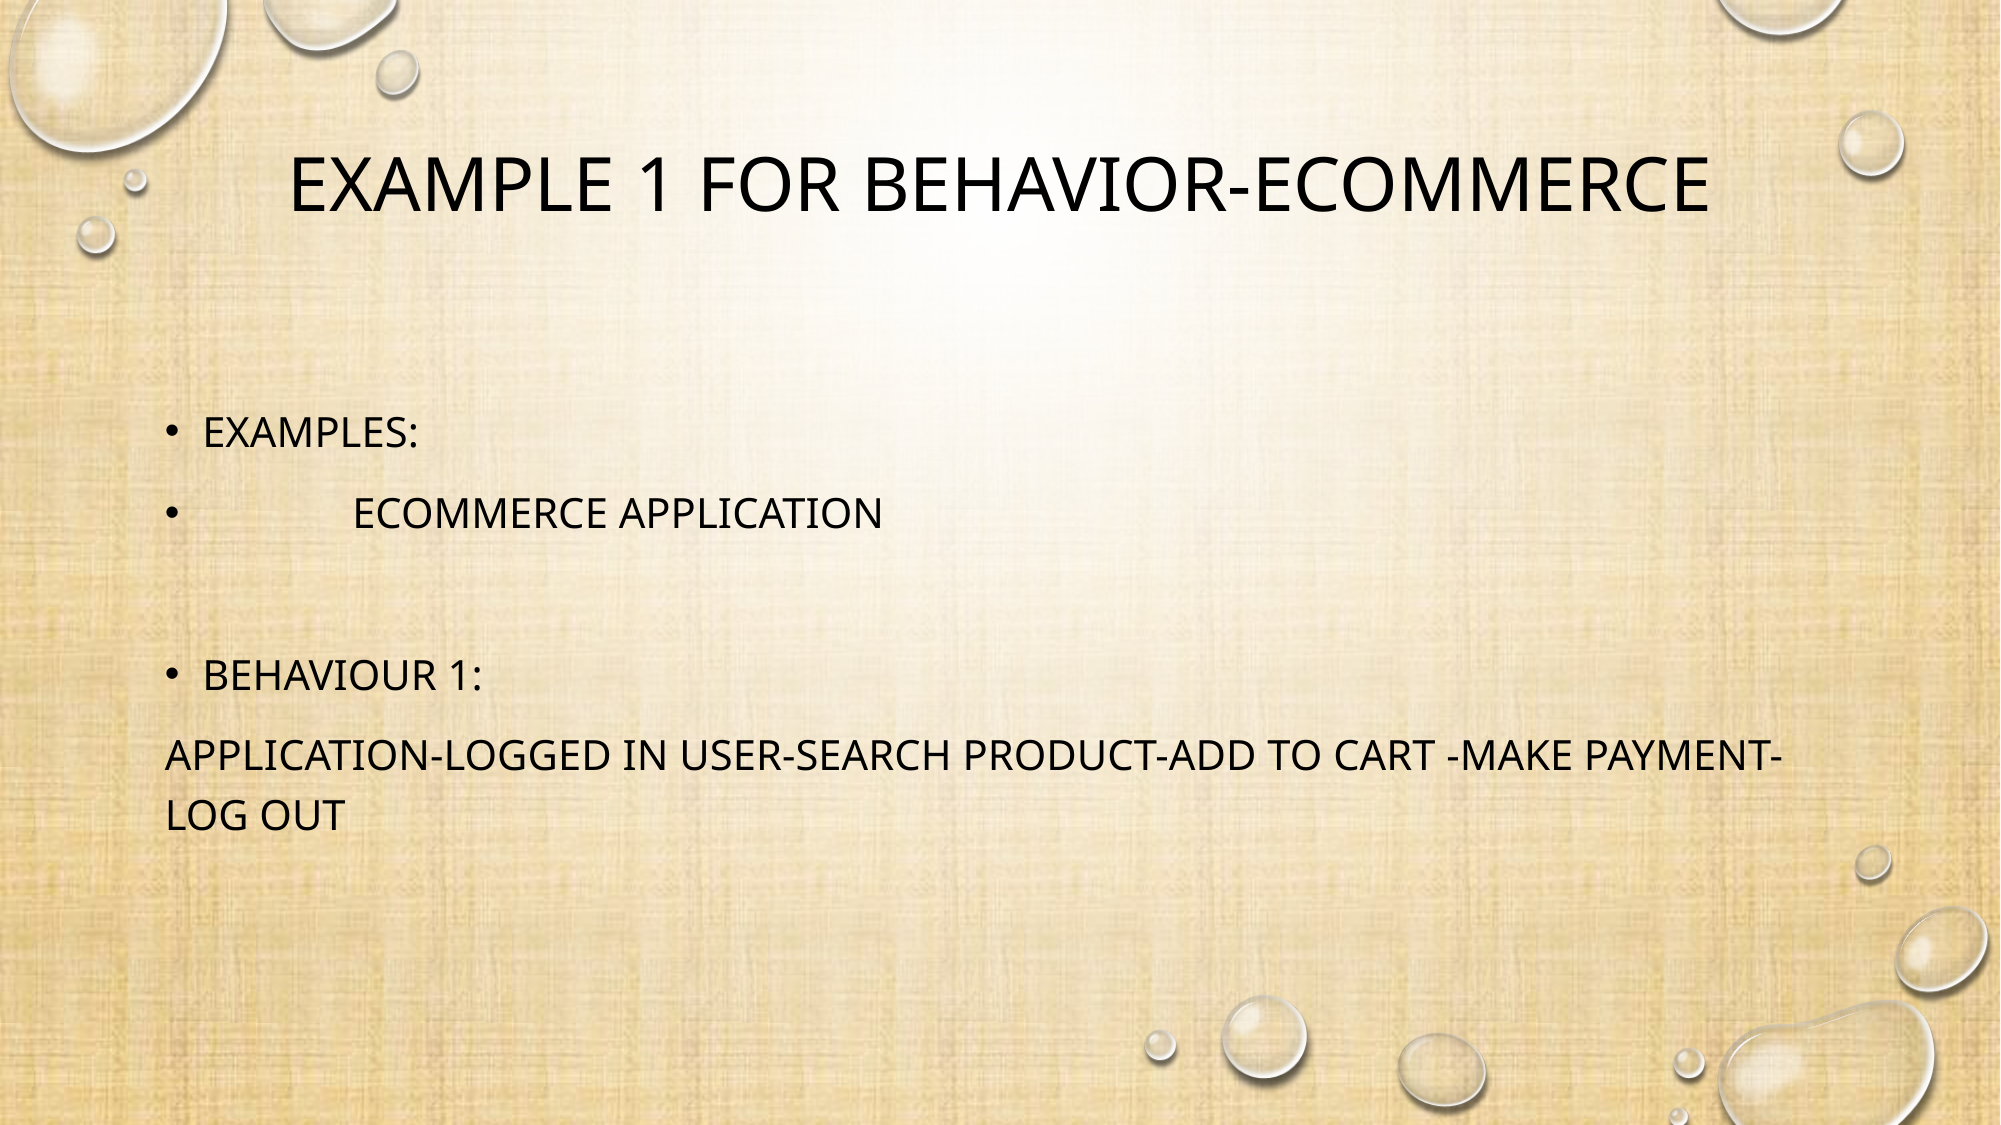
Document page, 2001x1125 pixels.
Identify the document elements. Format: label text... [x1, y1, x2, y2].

text_box [174, 126, 1876, 389]
picture [0, 0, 2001, 1125]
list Examples: Ecommerce Application Behaviour 1: Application-Logged in user-Search product-add to cart -make payment- log out [149, 388, 1850, 950]
title Example 1 for Behavior-Ecommerce [149, 101, 1851, 364]
